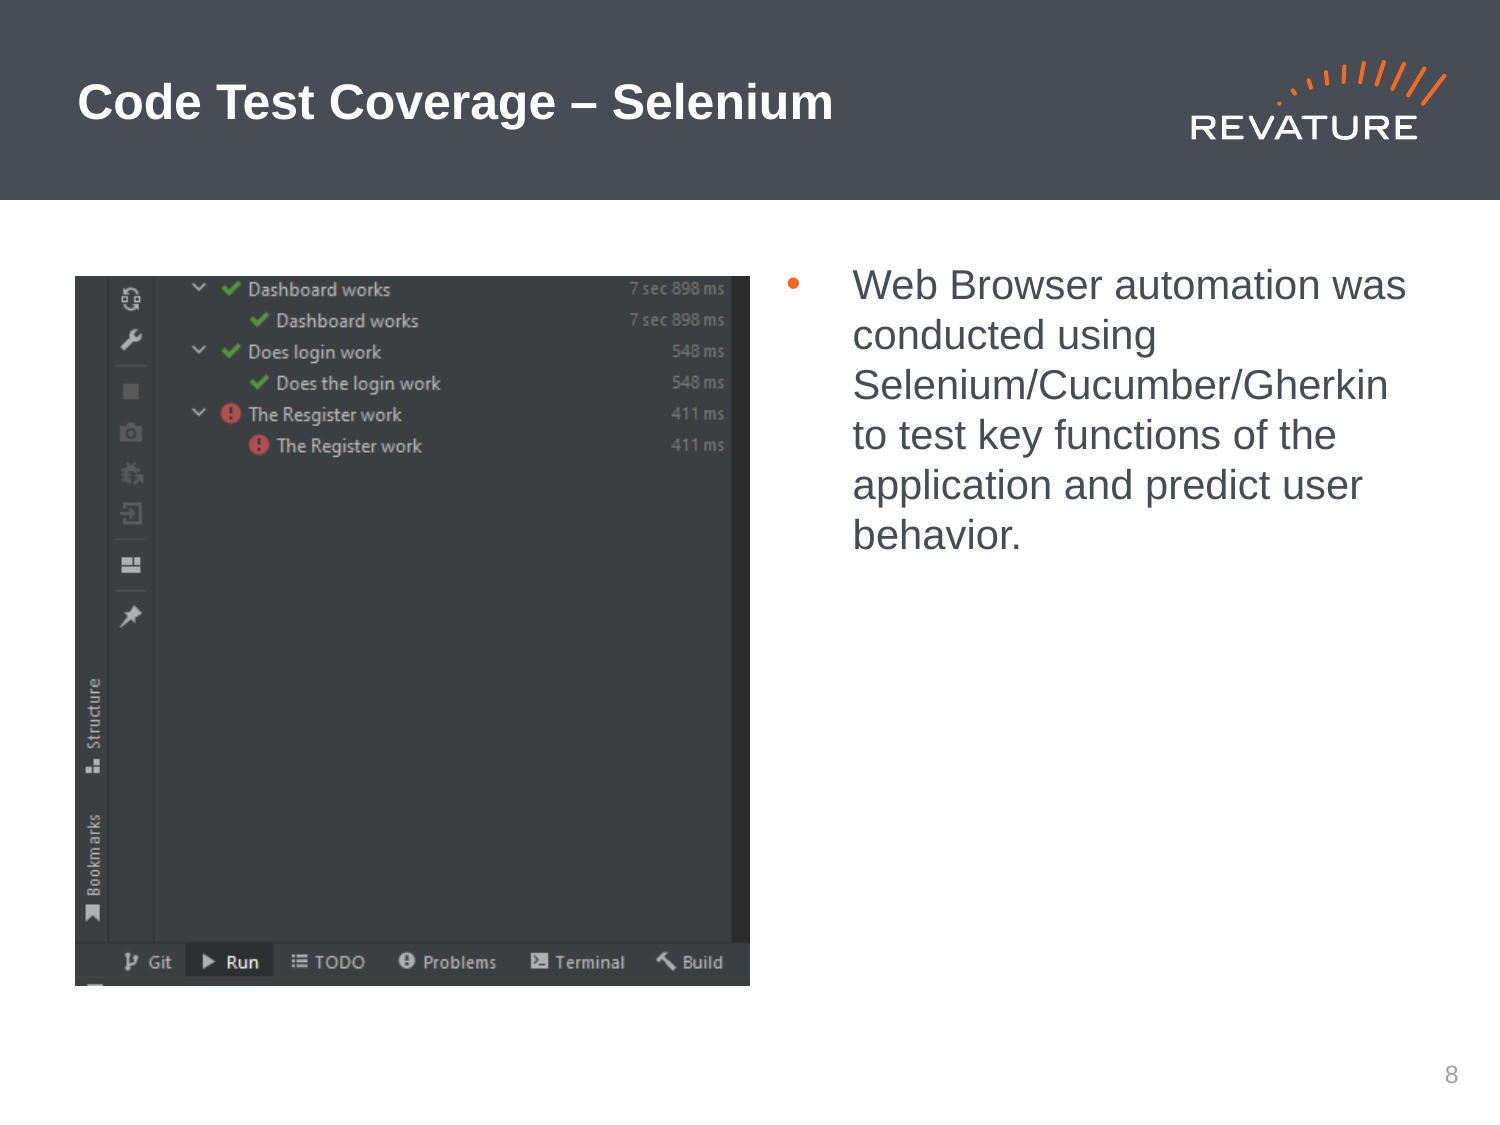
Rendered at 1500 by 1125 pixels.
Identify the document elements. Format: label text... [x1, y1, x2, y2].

title Code Test Coverage – Selenium [62, 0, 1084, 200]
slide_number 7 [1332, 1043, 1474, 1104]
list Web Browser automation was conducted using Selenium/Cucumber/Gherkin to test key functions of the application and predict user behavior. [762, 243, 1438, 986]
picture [74, 275, 751, 986]
